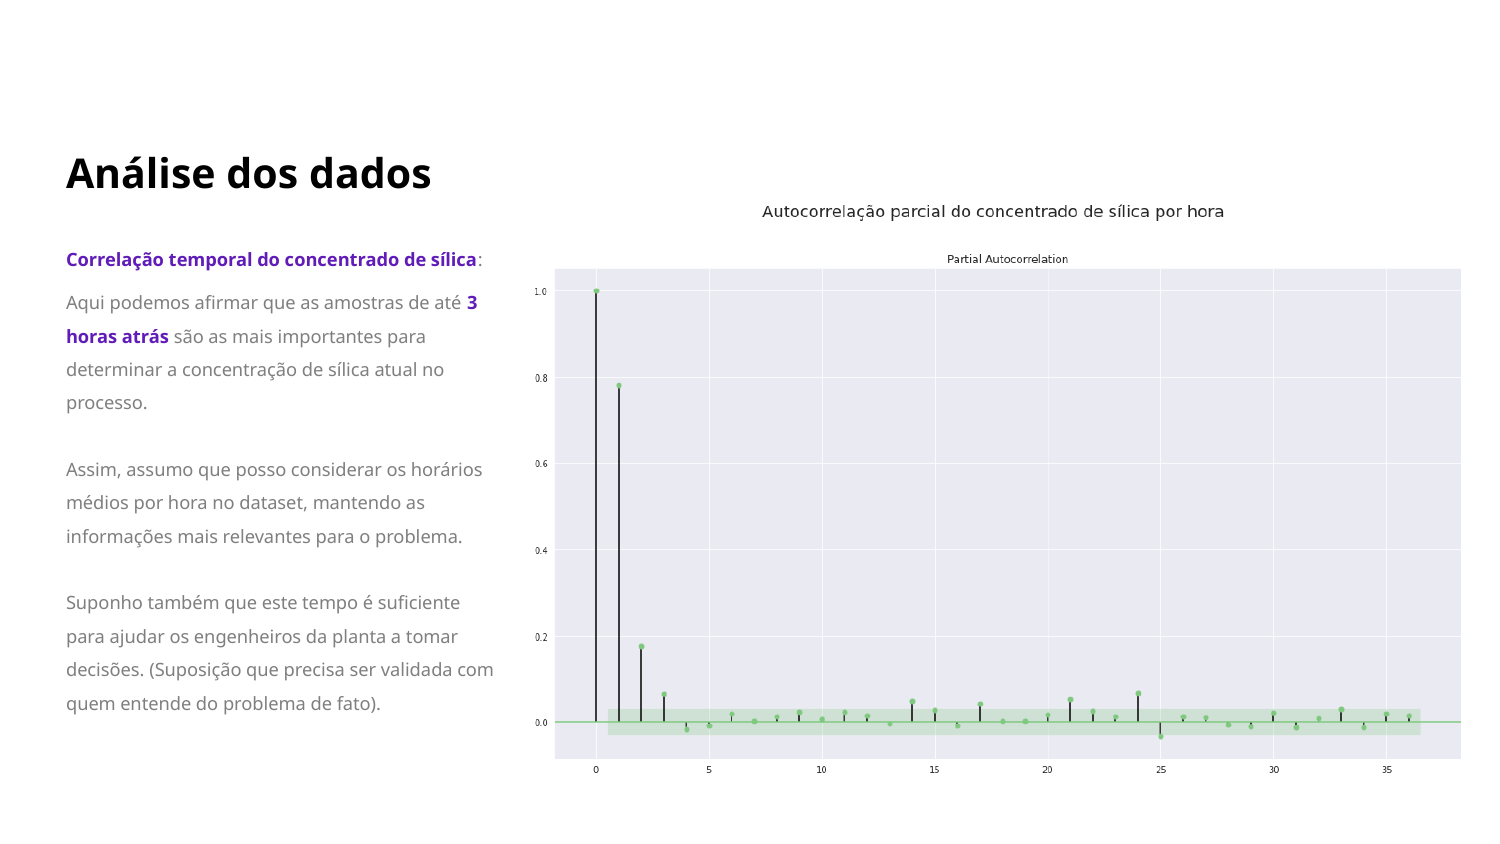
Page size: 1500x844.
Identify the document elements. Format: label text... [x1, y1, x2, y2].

list Correlação temporal do concentrado de sílica: Aqui podemos afirmar que as amostras de até 3 horas atrás são as mais importantes para determinar a concentração de sílica atual no processo. Assim, assumo que posso considerar os horários médios por hora no dataset, mantendo as informações mais relevantes para o problema. Suponho também que este tempo é suficiente para ajudar os engenheiros da planta a tomar decisões. (Suposição que precisa ser validada com quem entende do problema de fato). [51, 227, 512, 750]
picture [527, 197, 1467, 781]
title Análise dos dados [51, 91, 512, 216]
